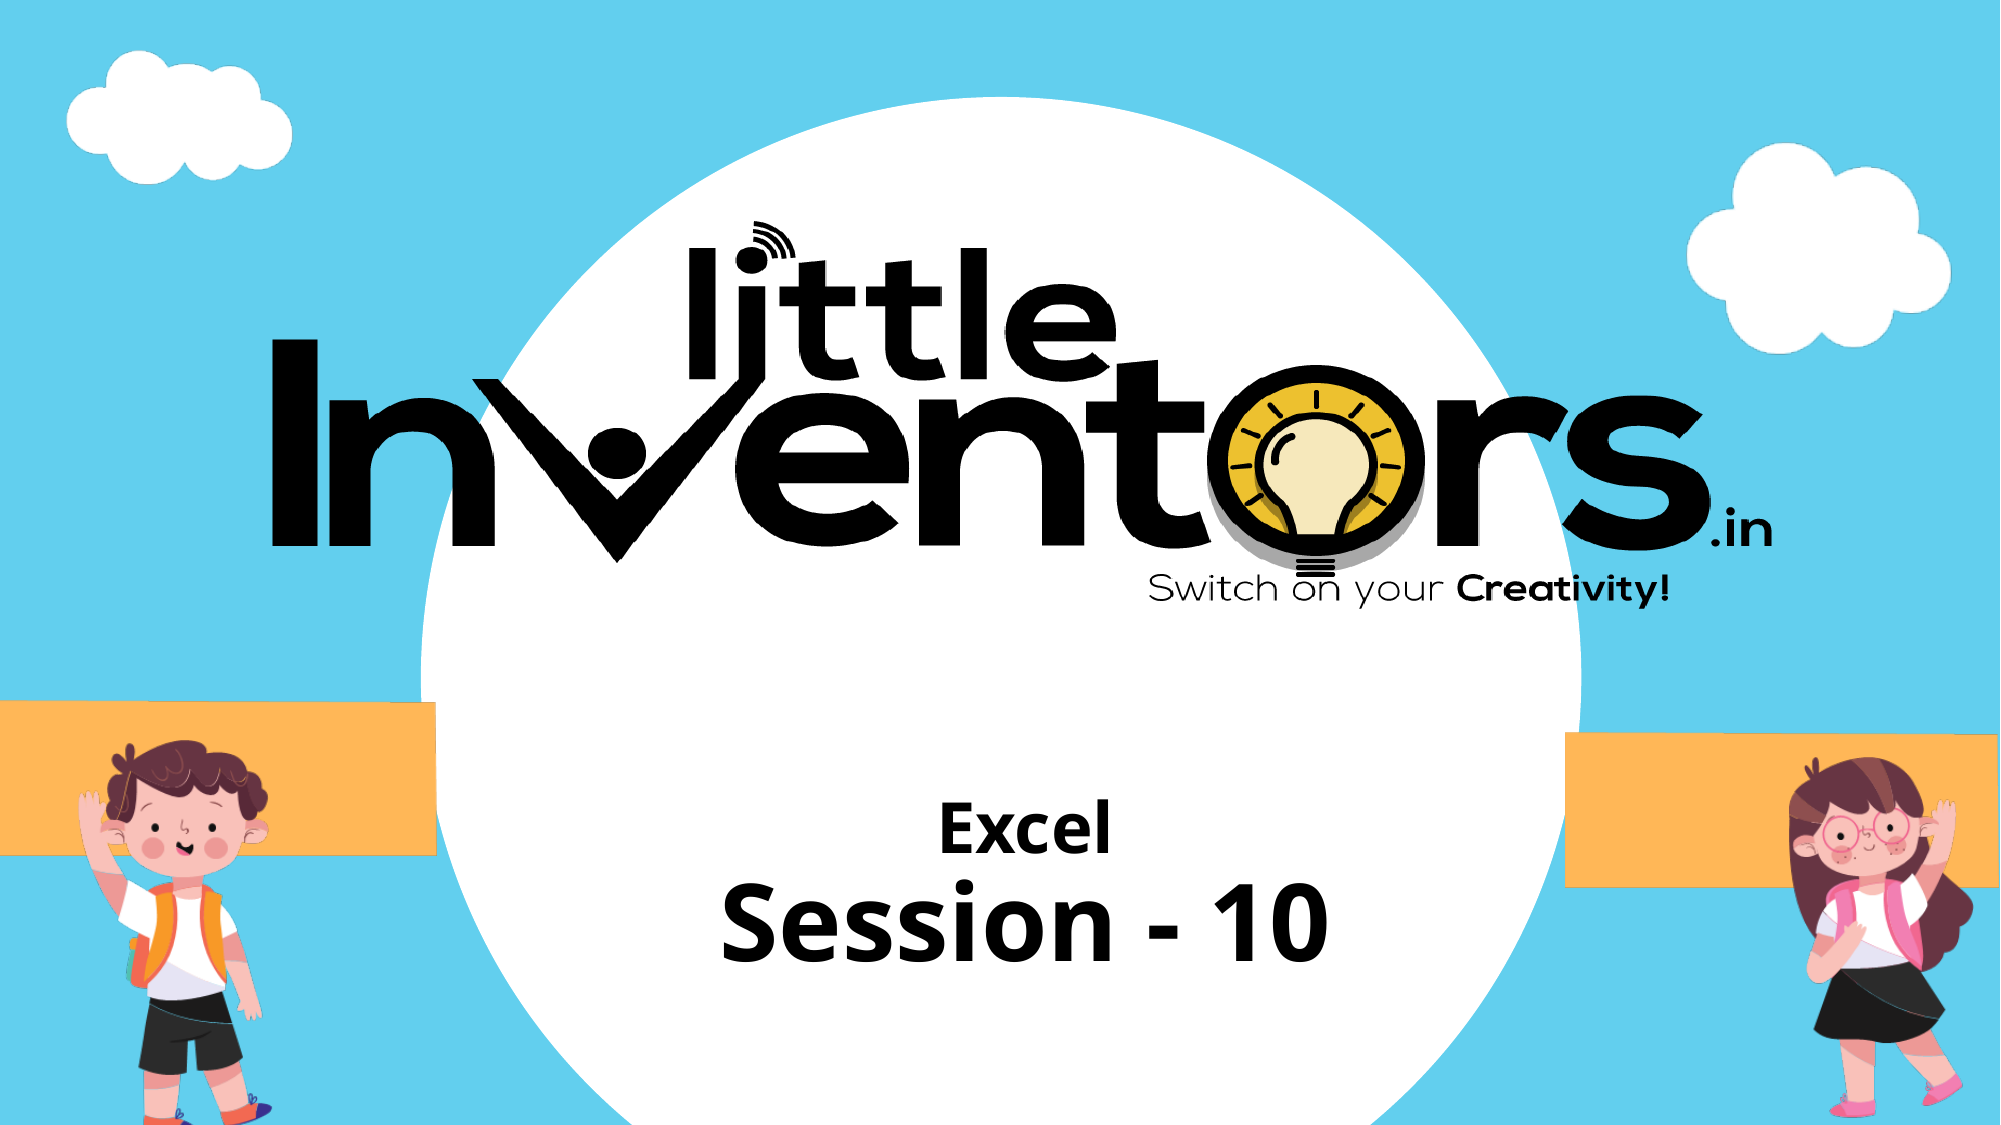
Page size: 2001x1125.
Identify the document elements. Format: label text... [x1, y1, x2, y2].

picture [0, 699, 438, 1125]
picture [1563, 731, 2000, 1125]
title Excel Session - 10 [693, 739, 1358, 1039]
picture [65, 49, 1953, 652]
